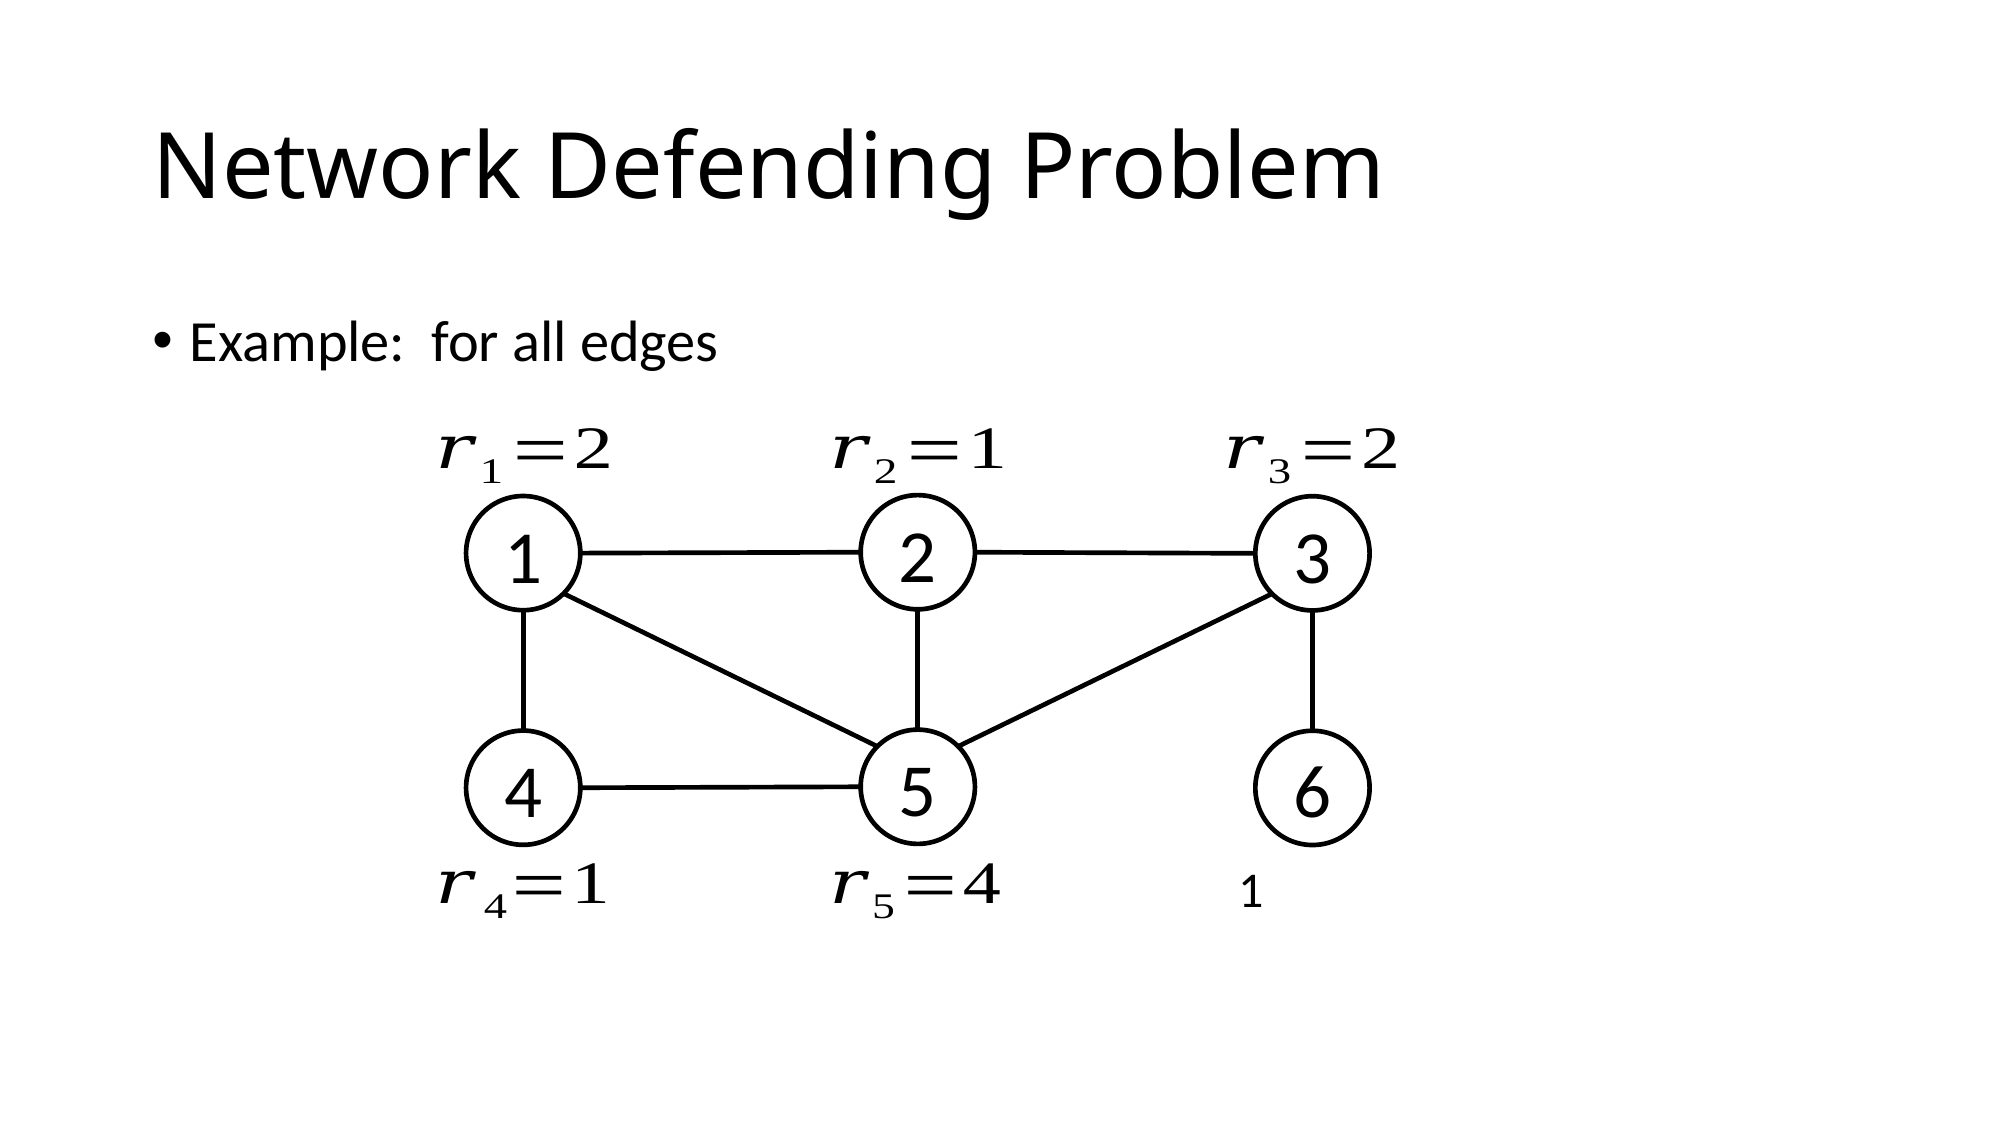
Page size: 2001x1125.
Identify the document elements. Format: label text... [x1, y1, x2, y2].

title Network Defending Problem [137, 59, 1863, 278]
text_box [563, 593, 878, 747]
text_box 3 [1254, 495, 1371, 612]
text_box 4 [465, 729, 582, 846]
text_box 6 [1254, 729, 1371, 847]
text_box 5 [859, 728, 976, 845]
text_box 1 [465, 494, 582, 612]
text_box 2 [859, 494, 976, 611]
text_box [958, 593, 1272, 747]
